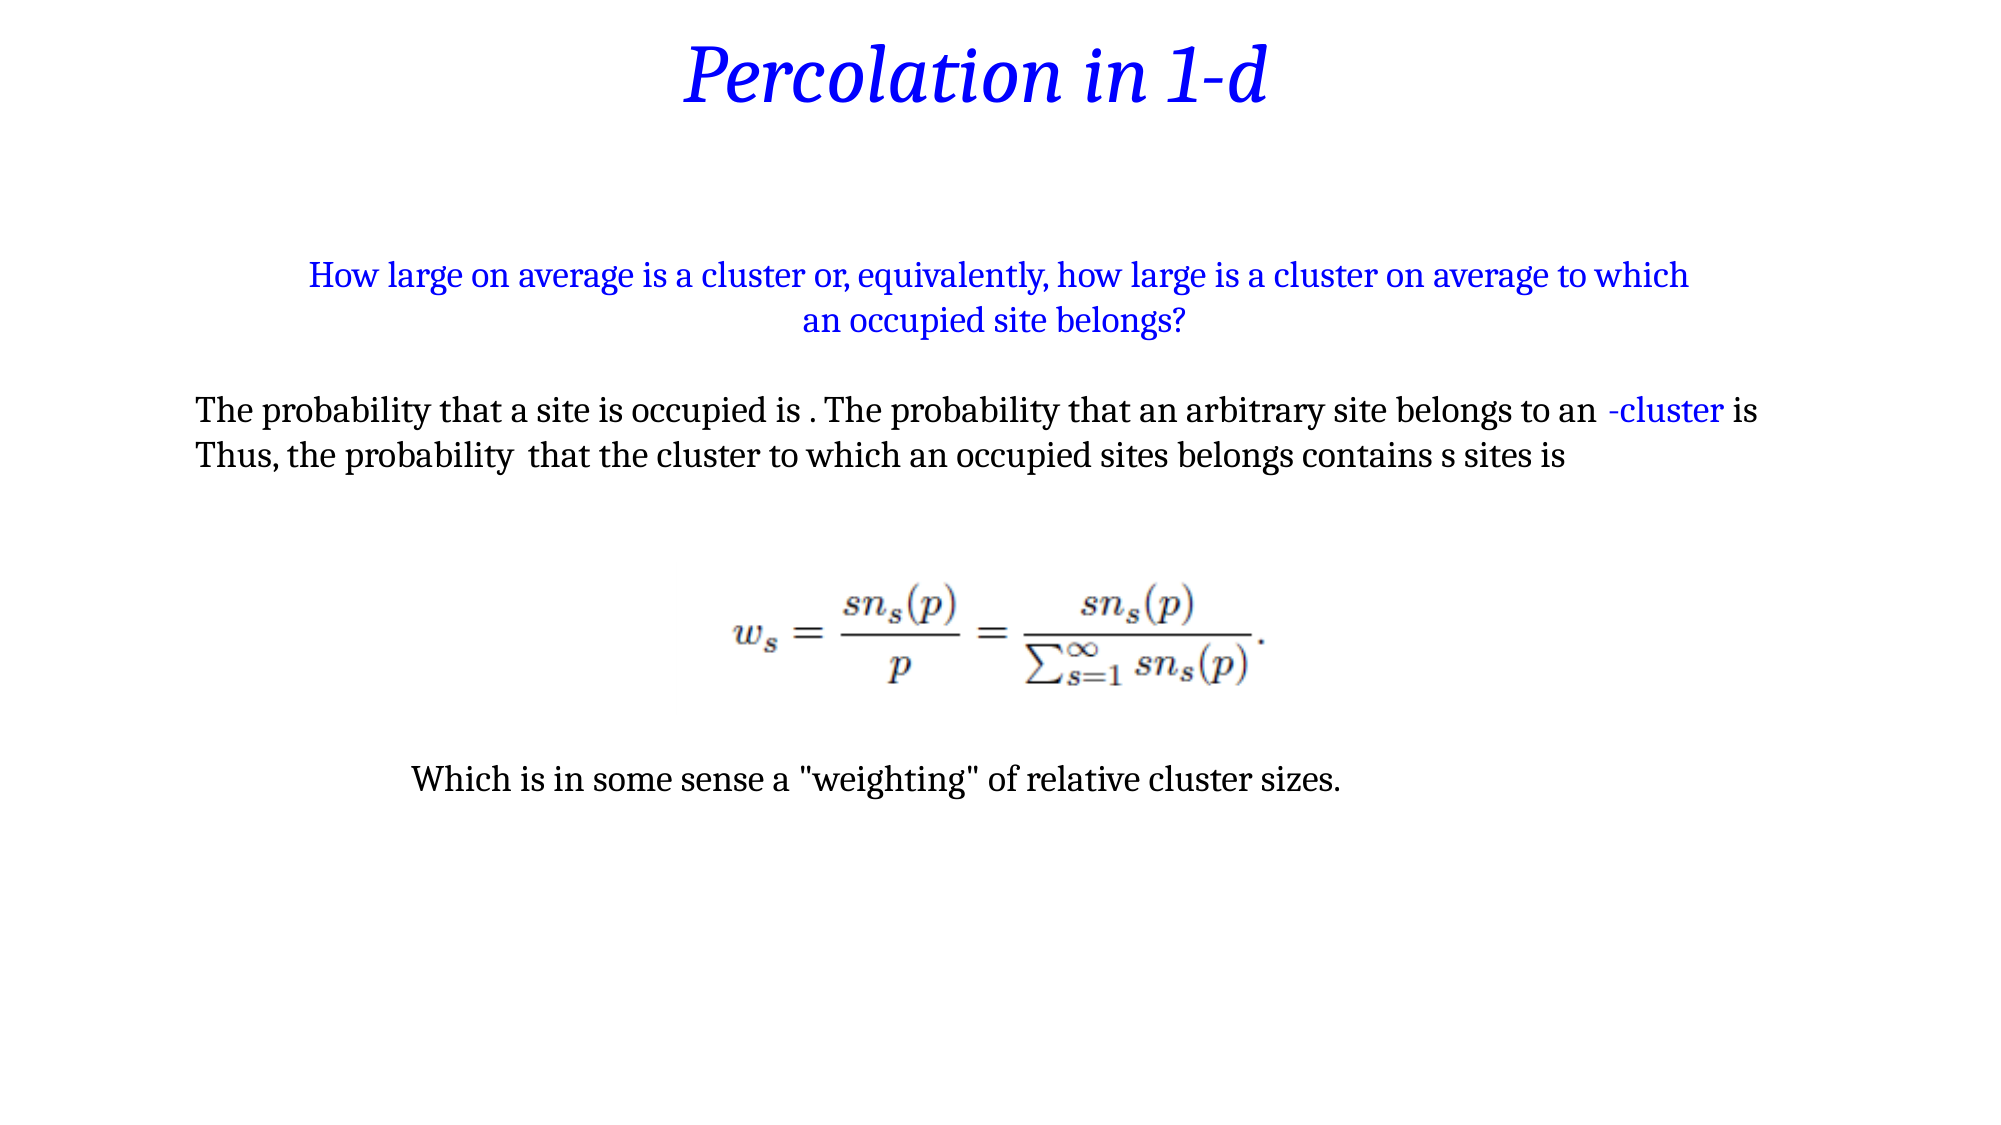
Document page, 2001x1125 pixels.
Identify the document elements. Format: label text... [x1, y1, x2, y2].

text_box Percolation in 1-d [197, 12, 1756, 127]
picture [675, 562, 1279, 715]
text_box Which is in some sense a "weighting" of relative cluster sizes. [396, 746, 1666, 806]
text_box [1596, 352, 1684, 421]
